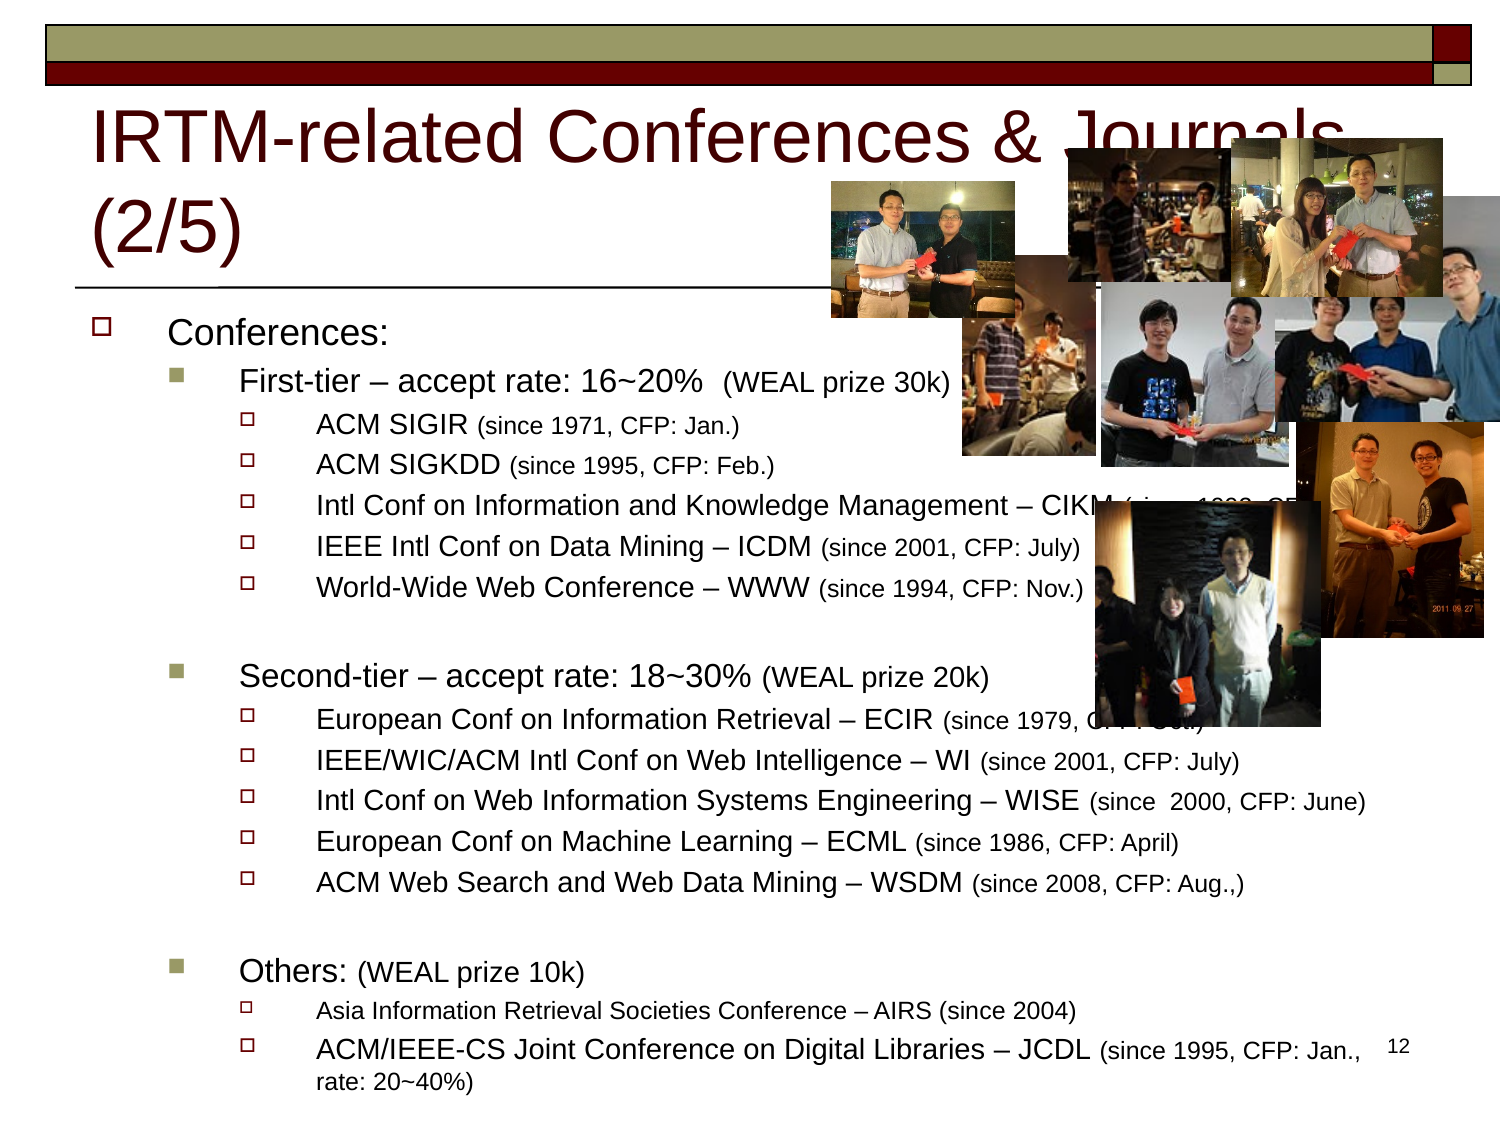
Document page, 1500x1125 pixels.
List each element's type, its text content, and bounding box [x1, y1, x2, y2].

slide_number 12 [1112, 1024, 1426, 1101]
picture [831, 138, 1500, 727]
title IRTM-related Conferences & Journals (2/5) [74, 87, 1426, 276]
list Conferences: First-tier – accept rate: 16~20% (WEAL prize 30k) ACM SIGIR (since 1971, CFP: Jan.) ACM SIGKDD (since 1995, CFP: Feb.) Intl Conf on Information and Knowledge Management – CIKM (since 1992, CFP: May) IEEE Intl Conf on Data Mining – ICDM (since 2001, CFP: July) World-Wide Web Conference – WWW (since 1994, CFP: Nov.) Second-tier – accept rate: 18~30% (WEAL prize 20k) European Conf on Information Retrieval – ECIR (since 1979, CFP: Oct.) IEEE/WIC/ACM Intl Conf on Web Intelligence – WI (since 2001, CFP: July) Intl Conf on Web Information Systems Engineering – WISE (since 2000, CFP: June) European Conf on Machine Learning – ECML (since 1986, CFP: April) ACM Web Search and Web Data Mining – WSDM (since 2008, CFP: Aug.,) Others: (WEAL prize 10k) Asia Information Retrieval Societies Conference – AIRS (since 2004) ACM/IEEE-CS Joint Conference on Digital Libraries – JCDL (since 1995, CFP: Jan., rate: 20~40%) [74, 299, 1426, 1091]
